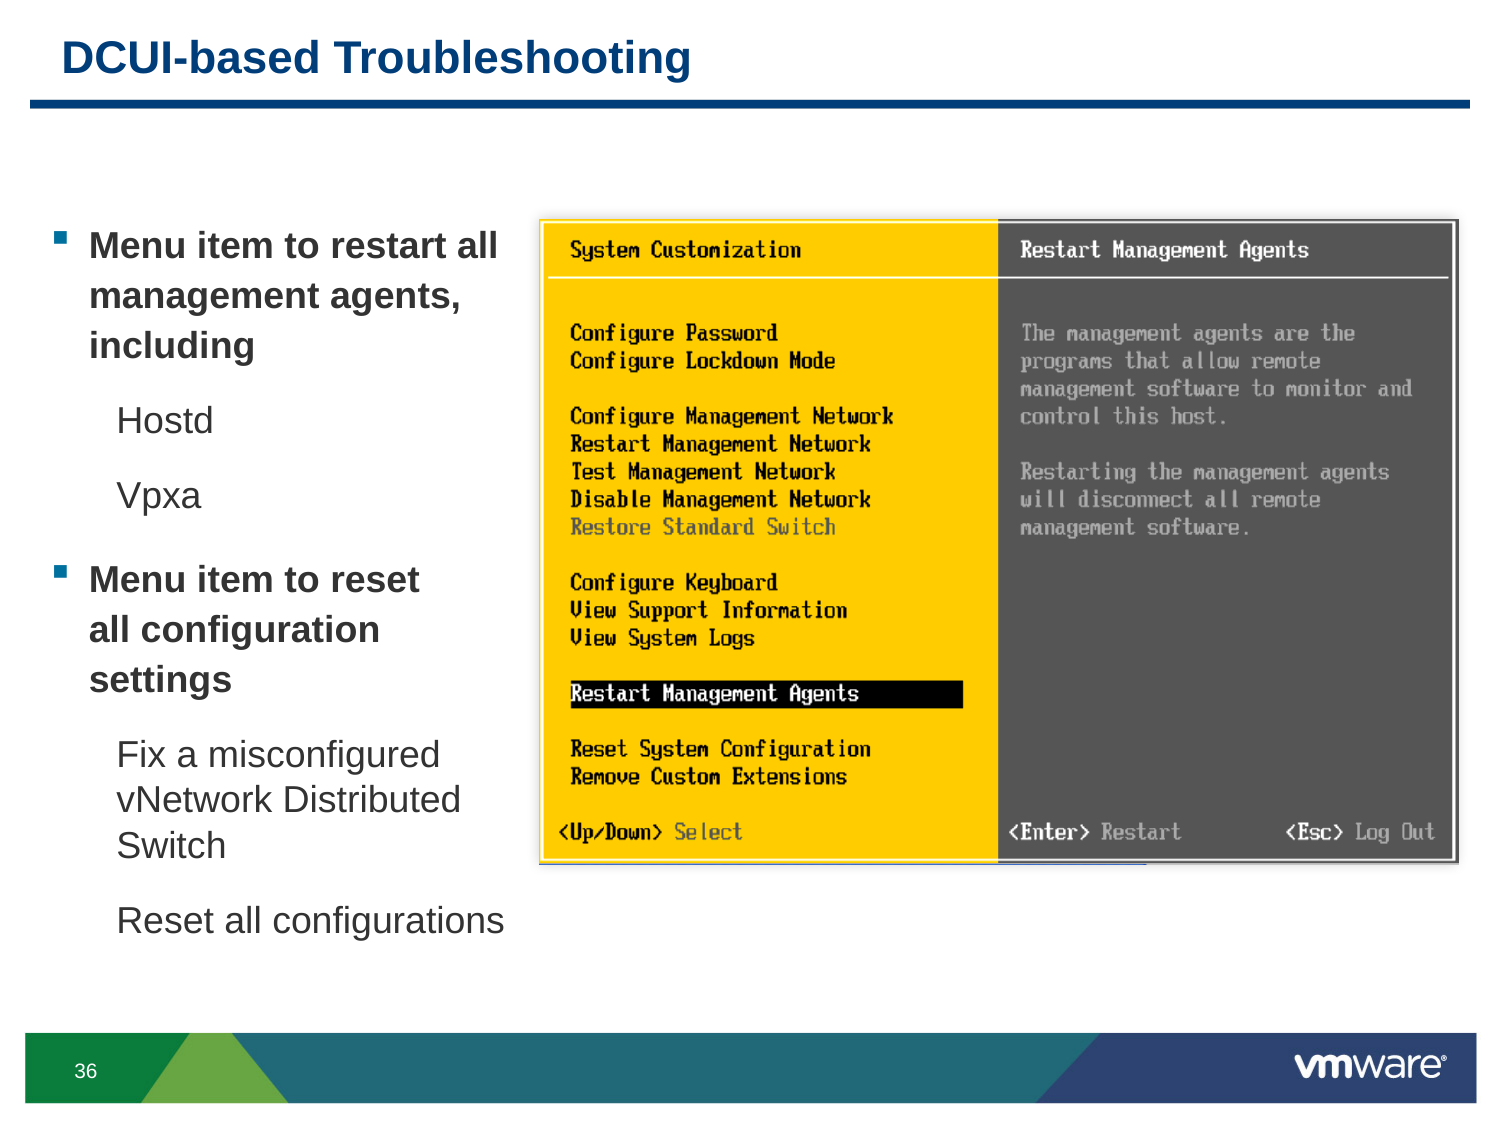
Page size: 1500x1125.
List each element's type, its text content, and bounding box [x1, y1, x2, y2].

picture [0, 0, 1500, 1125]
title DCUI-based Troubleshooting [61, 27, 1452, 84]
list Menu item to restart all management agents, including Hostd Vpxa Menu item to reset all configuration settings Fix a misconfigured vNetwork Distributed Switch Reset all configurations [35, 200, 522, 831]
